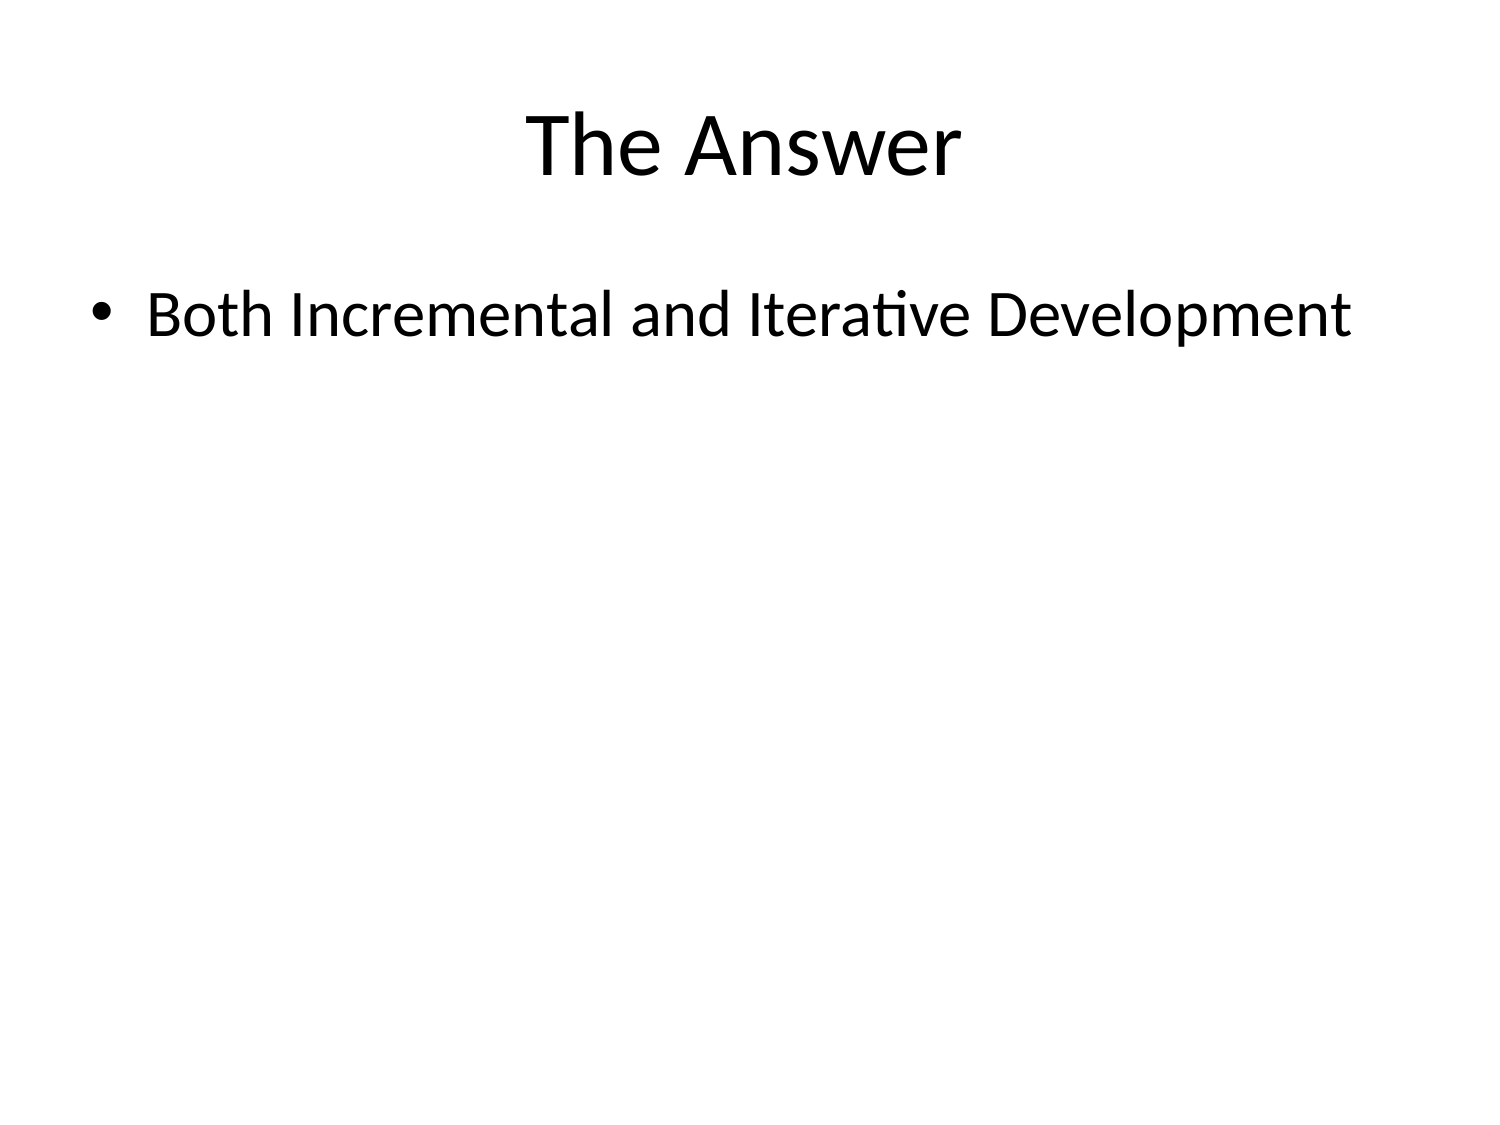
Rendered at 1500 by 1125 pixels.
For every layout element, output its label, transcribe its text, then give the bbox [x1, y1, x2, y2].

list Both Incremental and Iterative Development [75, 262, 1425, 1005]
title The Answer [75, 45, 1425, 233]
